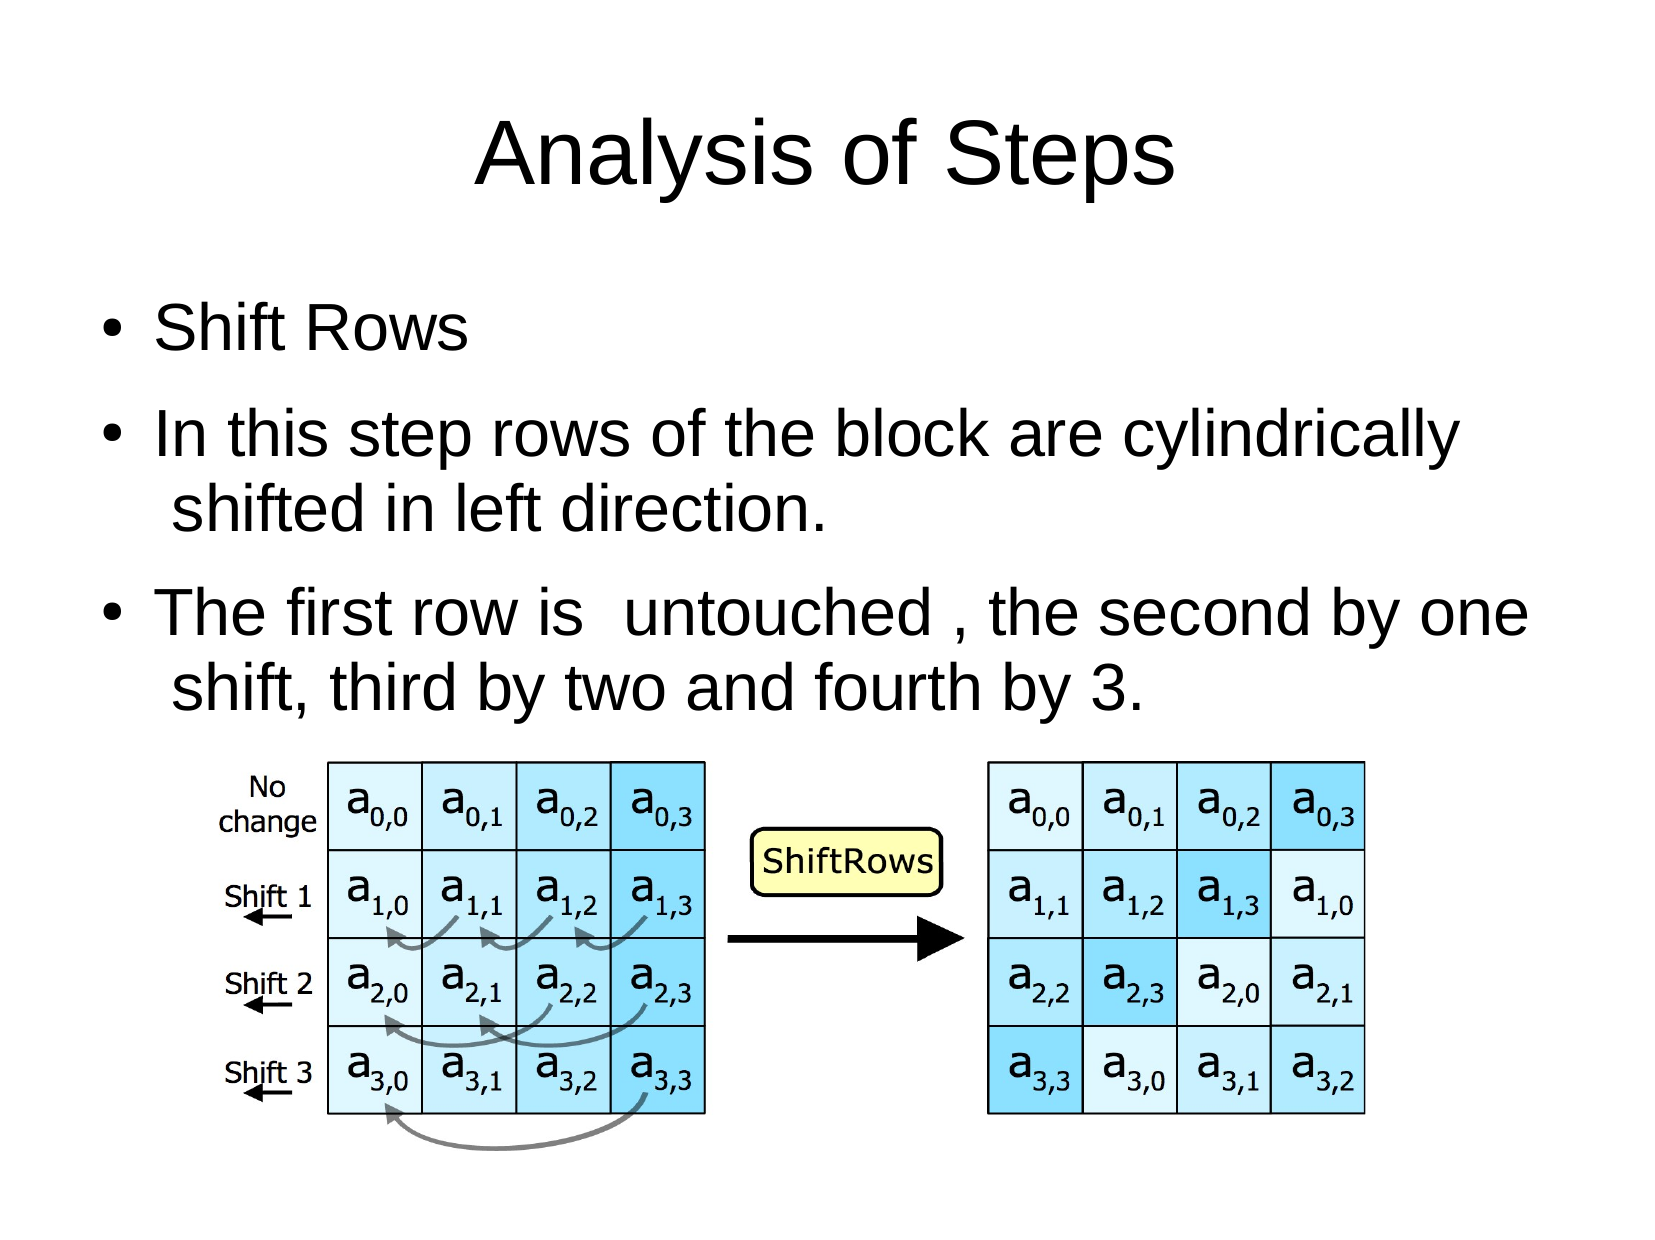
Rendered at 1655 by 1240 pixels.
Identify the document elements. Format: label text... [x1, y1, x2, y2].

text_box Shift Rows In this step rows of the block are cylindrically shifted in left direction. The first row is untouched , the second by one shift, third by two and fourth by 3. [151, 257, 1534, 724]
text_box [218, 761, 1366, 1151]
text_box ● [98, 408, 127, 447]
text_box ● [98, 304, 127, 343]
text_box ● [98, 588, 127, 627]
title Analysis of Steps [472, 91, 1180, 257]
